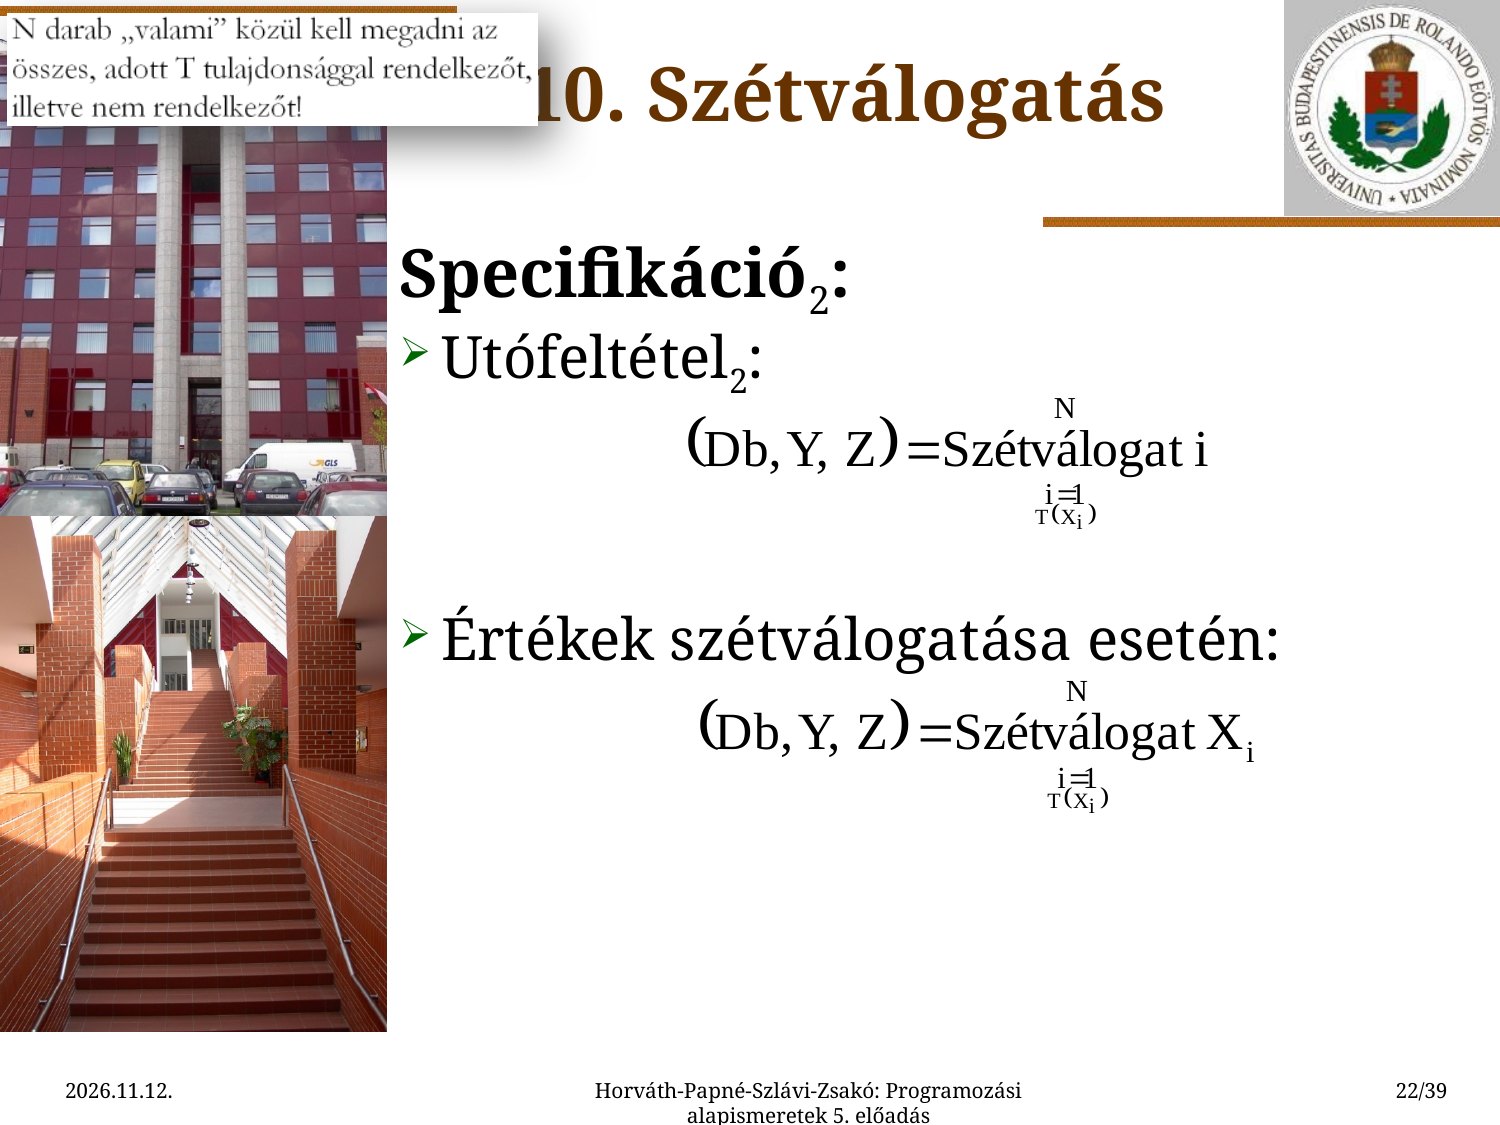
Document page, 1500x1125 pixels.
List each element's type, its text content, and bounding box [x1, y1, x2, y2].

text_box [690, 666, 1269, 825]
list Specifikáció2: Utófeltétel2: Értékek szétválogatása esetén: [384, 223, 1500, 1071]
footer Horváth-Papné-Szlávi-Zsakó: Programozási alapismeretek 5. előadás [512, 1071, 1105, 1125]
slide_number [50, 1070, 363, 1125]
picture [0, 0, 538, 1032]
title 10. Szétválogatás [419, 0, 1270, 183]
picture [1043, 0, 1500, 223]
slide_number 22/39 [1149, 1071, 1463, 1125]
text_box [679, 383, 1217, 541]
